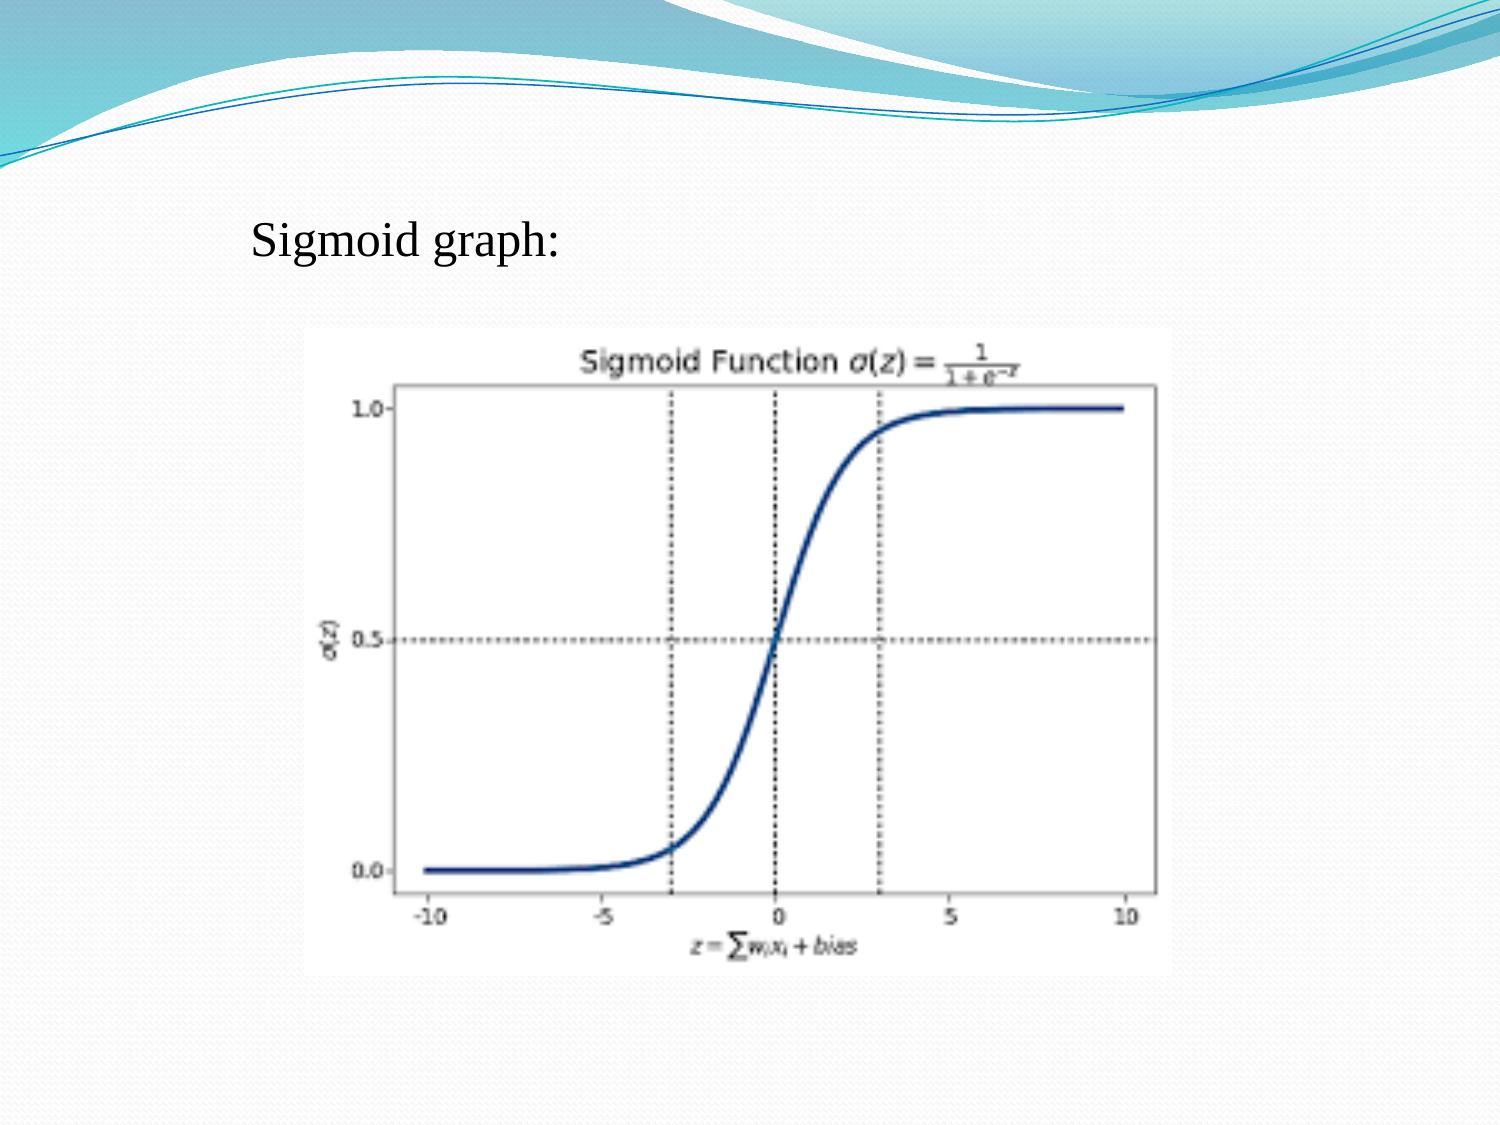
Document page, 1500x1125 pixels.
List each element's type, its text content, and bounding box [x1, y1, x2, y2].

picture [304, 327, 1172, 976]
text_box Sigmoid graph: [235, 199, 576, 274]
